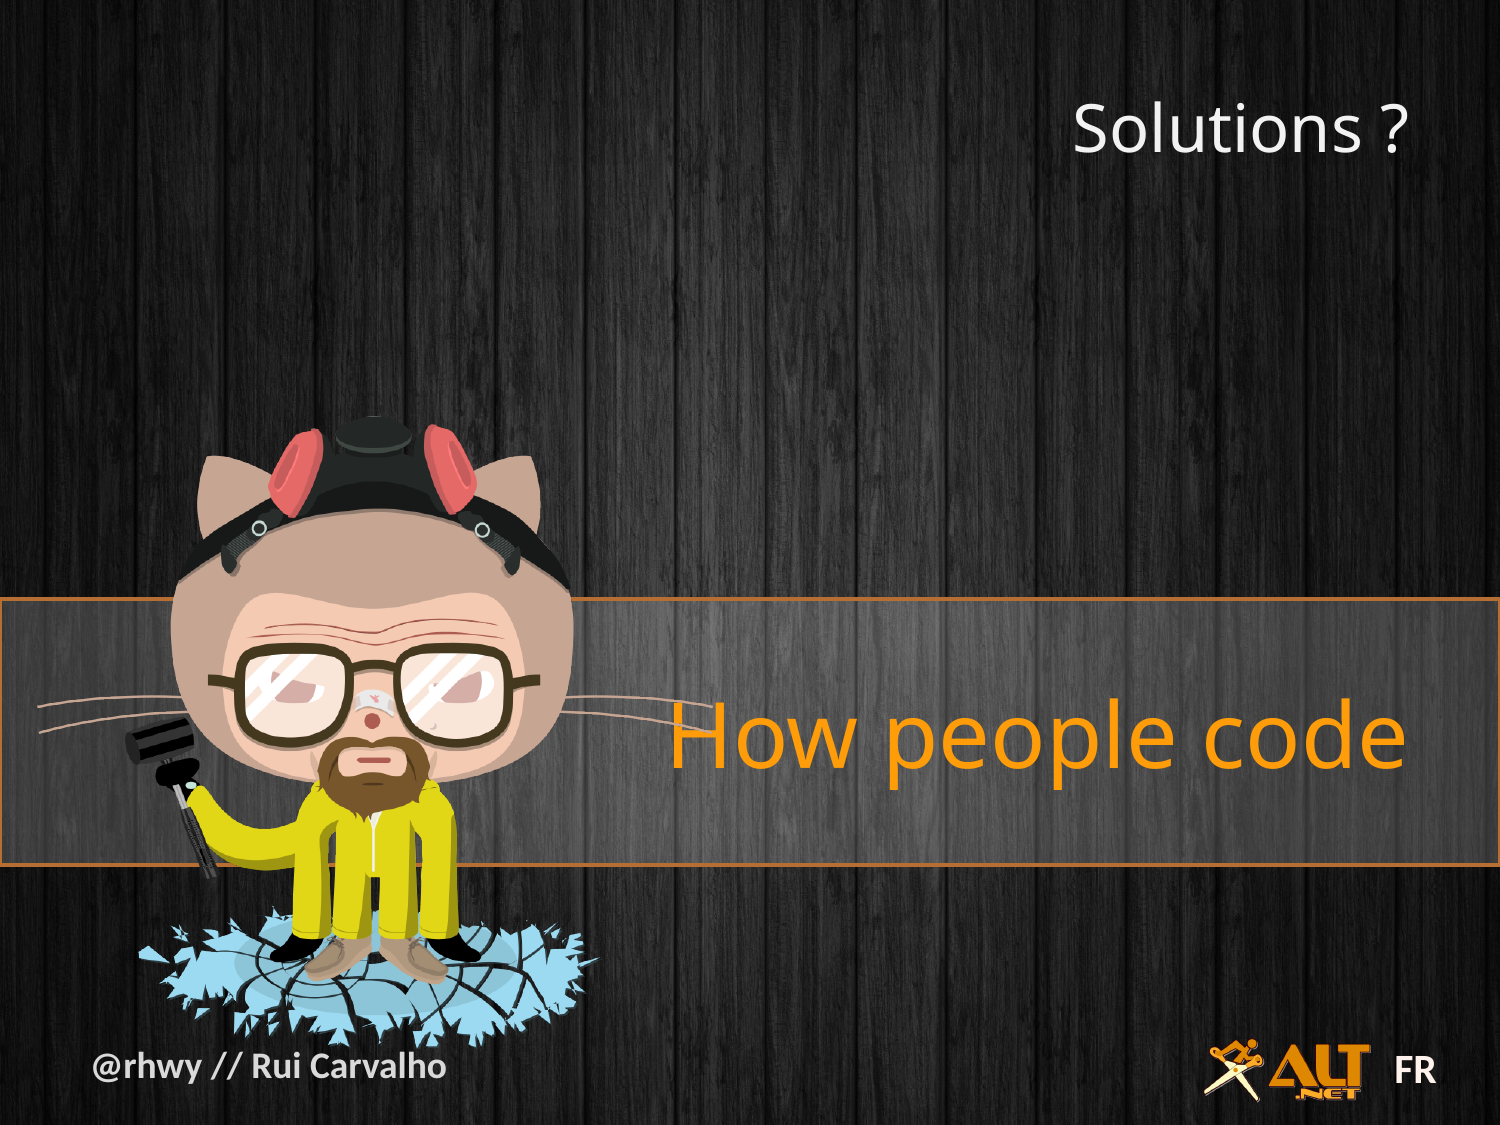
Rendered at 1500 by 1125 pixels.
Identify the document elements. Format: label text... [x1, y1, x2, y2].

text_box [2, 601, 32, 863]
subtitle Solutions ? [375, 78, 1425, 195]
picture [0, 0, 1500, 1125]
text_box [1425, 601, 1498, 863]
title How people code [716, 598, 1425, 866]
